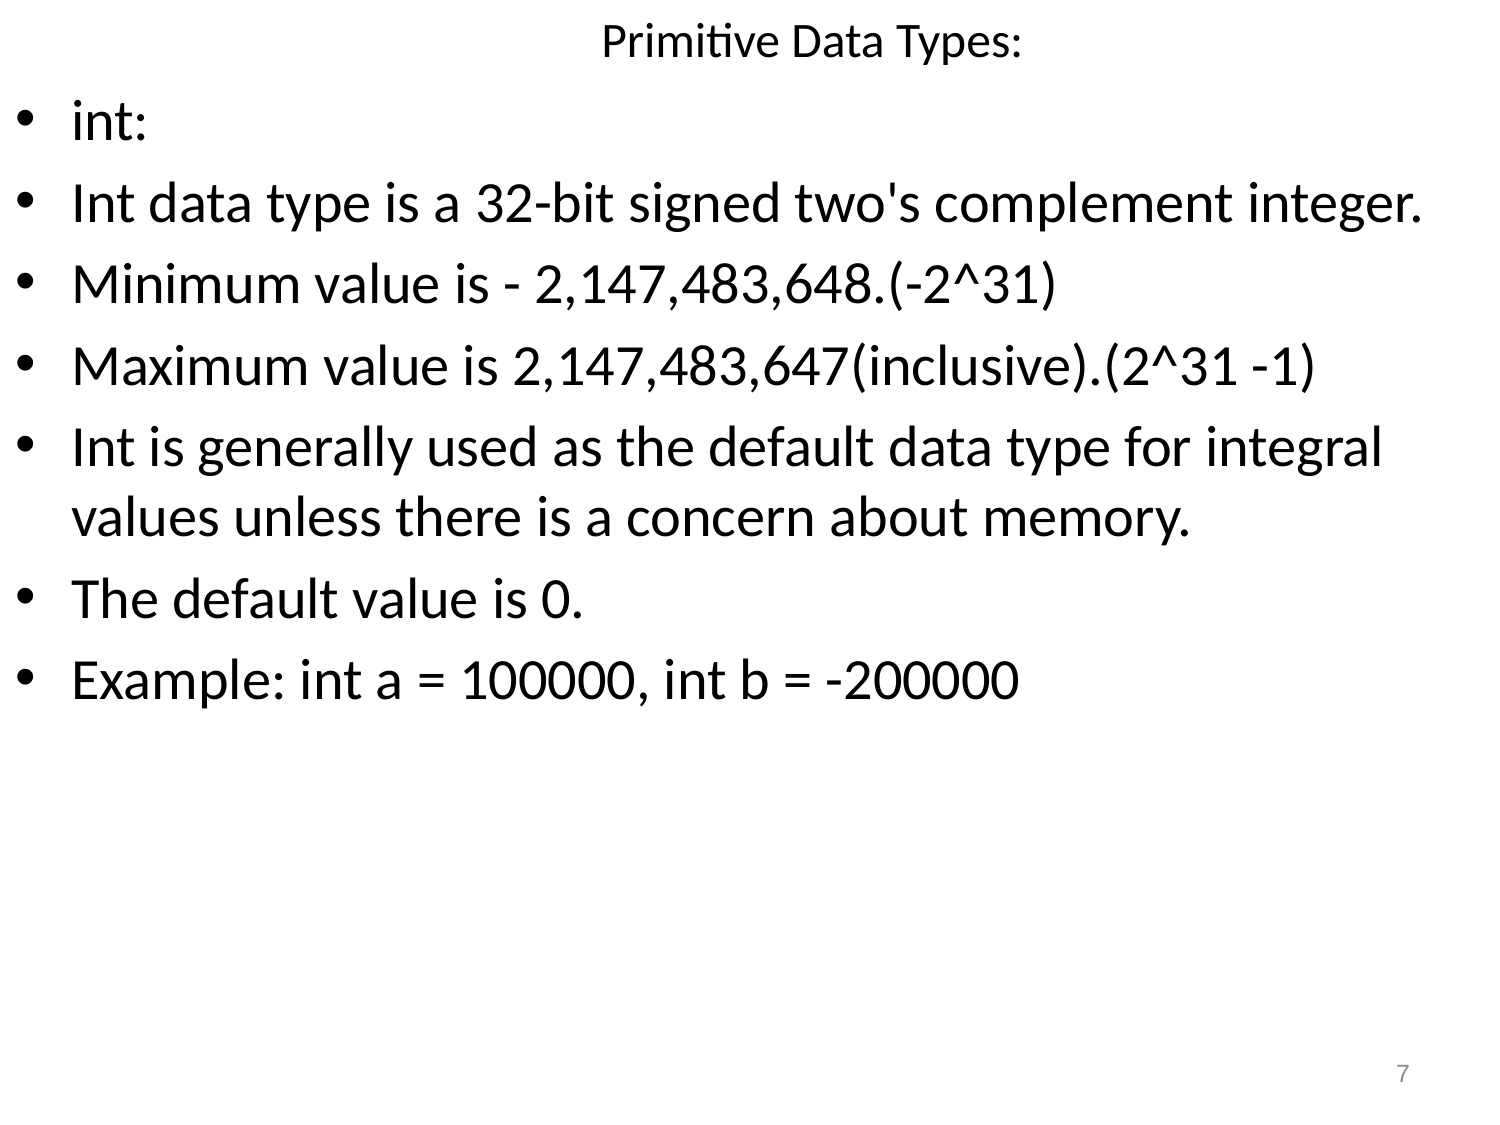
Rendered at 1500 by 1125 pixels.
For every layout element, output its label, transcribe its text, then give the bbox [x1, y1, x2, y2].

slide_number 7 [1074, 1042, 1425, 1103]
title Primitive Data Types: [200, 0, 1425, 75]
list int: Int data type is a 32-bit signed two's complement integer. Minimum value is - 2,147,483,648.(-2^31) Maximum value is 2,147,483,647(inclusive).(2^31 -1) Int is generally used as the default data type for integral values unless there is a concern about memory. The default value is 0. Example: int a = 100000, int b = -200000 [0, 75, 1500, 1025]
